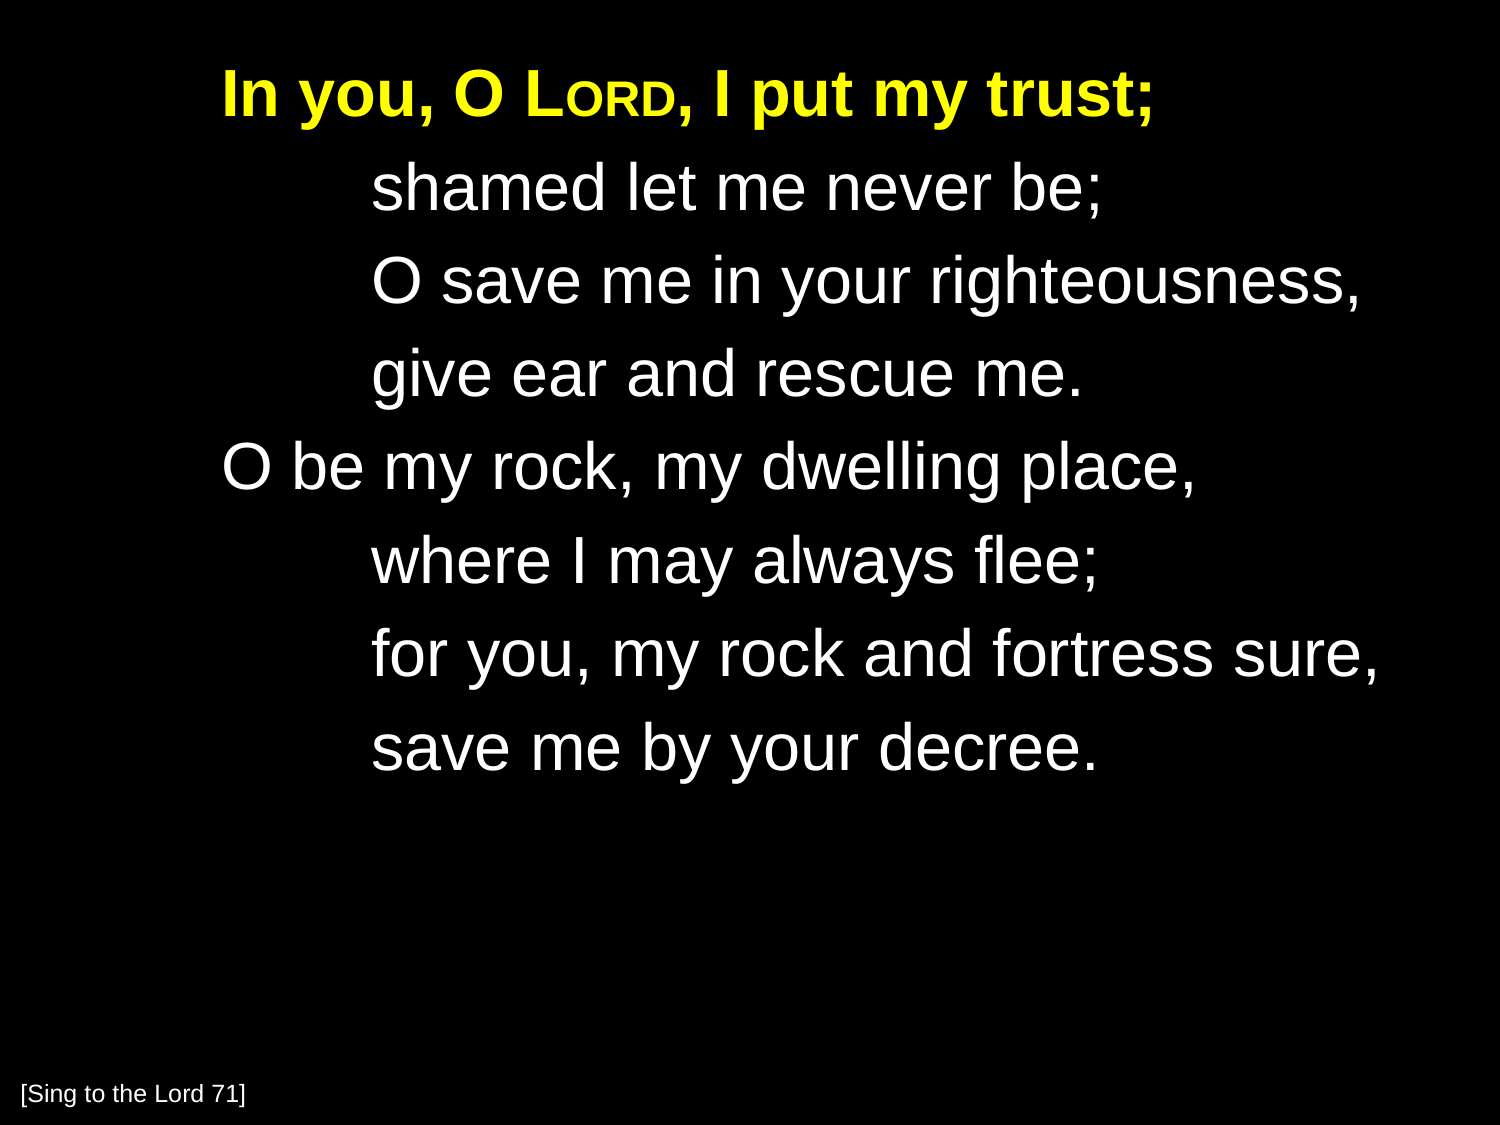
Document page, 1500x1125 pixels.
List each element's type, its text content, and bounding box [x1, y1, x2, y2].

list In you, O Lord, I put my trust; shamed let me never be; O save me in your righteousness, give ear and rescue me. O be my rock, my dwelling place, where I may always flee; for you, my rock and fortress sure, save me by your decree. [0, 42, 1500, 1047]
text_box [Sing to the Lord 71] [5, 1070, 526, 1115]
